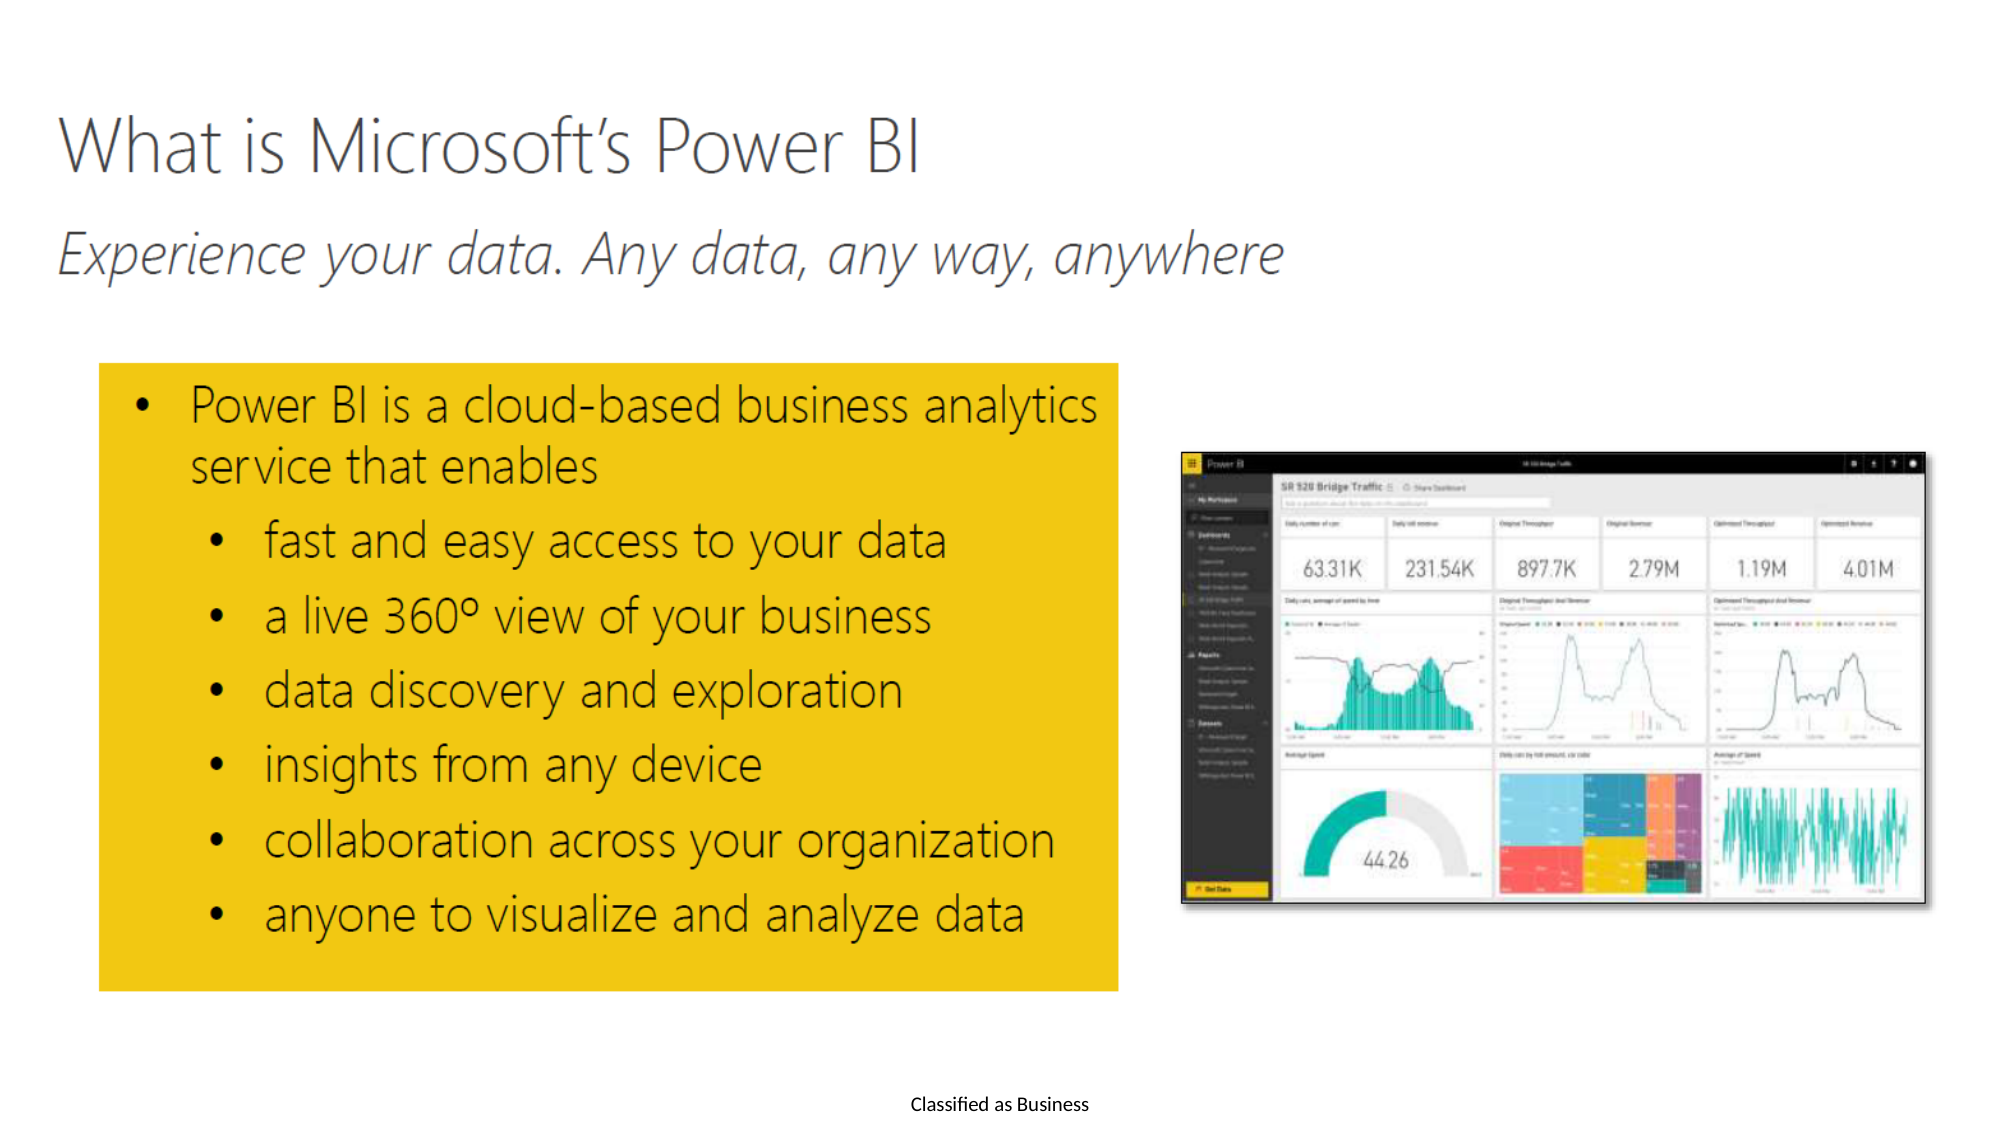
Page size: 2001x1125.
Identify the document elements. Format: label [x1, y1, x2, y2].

picture [34, 102, 1963, 1023]
